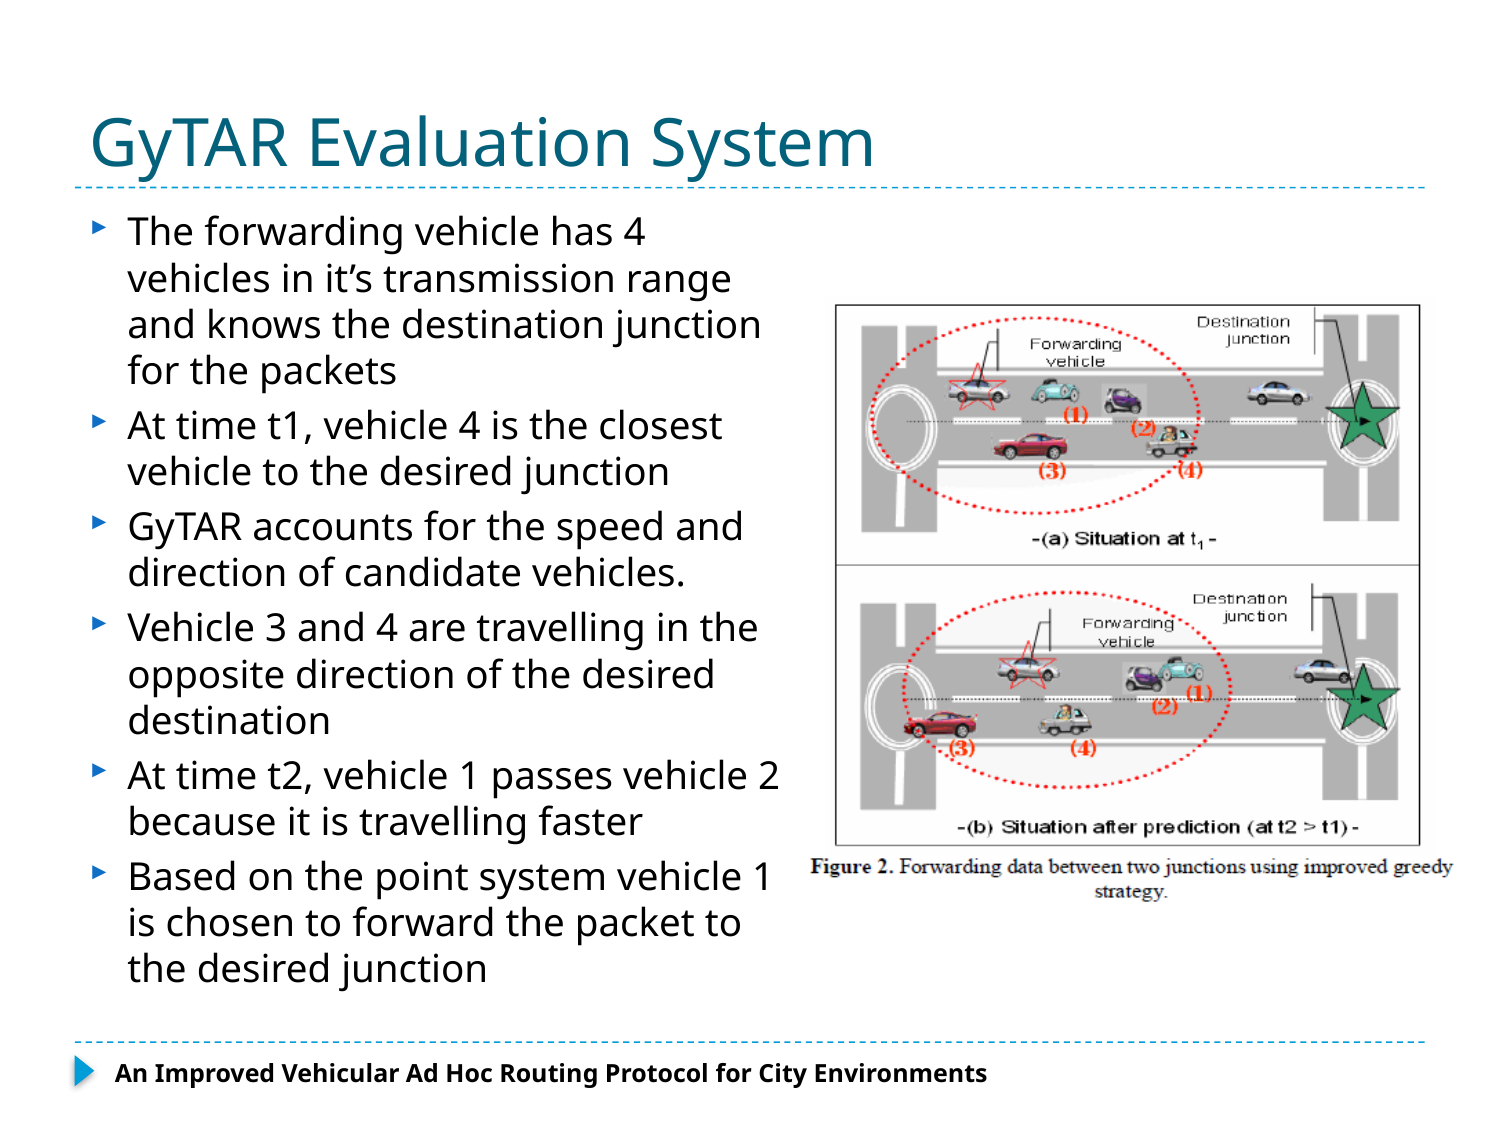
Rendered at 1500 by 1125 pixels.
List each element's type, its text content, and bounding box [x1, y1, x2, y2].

picture [787, 287, 1476, 913]
title GyTAR Evaluation System [75, 24, 1425, 188]
list The forwarding vehicle has 4 vehicles in it’s transmission range and knows the destination junction for the packets At time t1, vehicle 4 is the closest vehicle to the desired junction GyTAR accounts for the speed and direction of candidate vehicles. Vehicle 3 and 4 are travelling in the opposite direction of the desired destination At time t2, vehicle 1 passes vehicle 2 because it is travelling faster Based on the point system vehicle 1 is chosen to forward the packet to the desired junction [75, 200, 813, 1010]
text_box An Improved Vehicular Ad Hoc Routing Protocol for City Environments [99, 1050, 1113, 1095]
